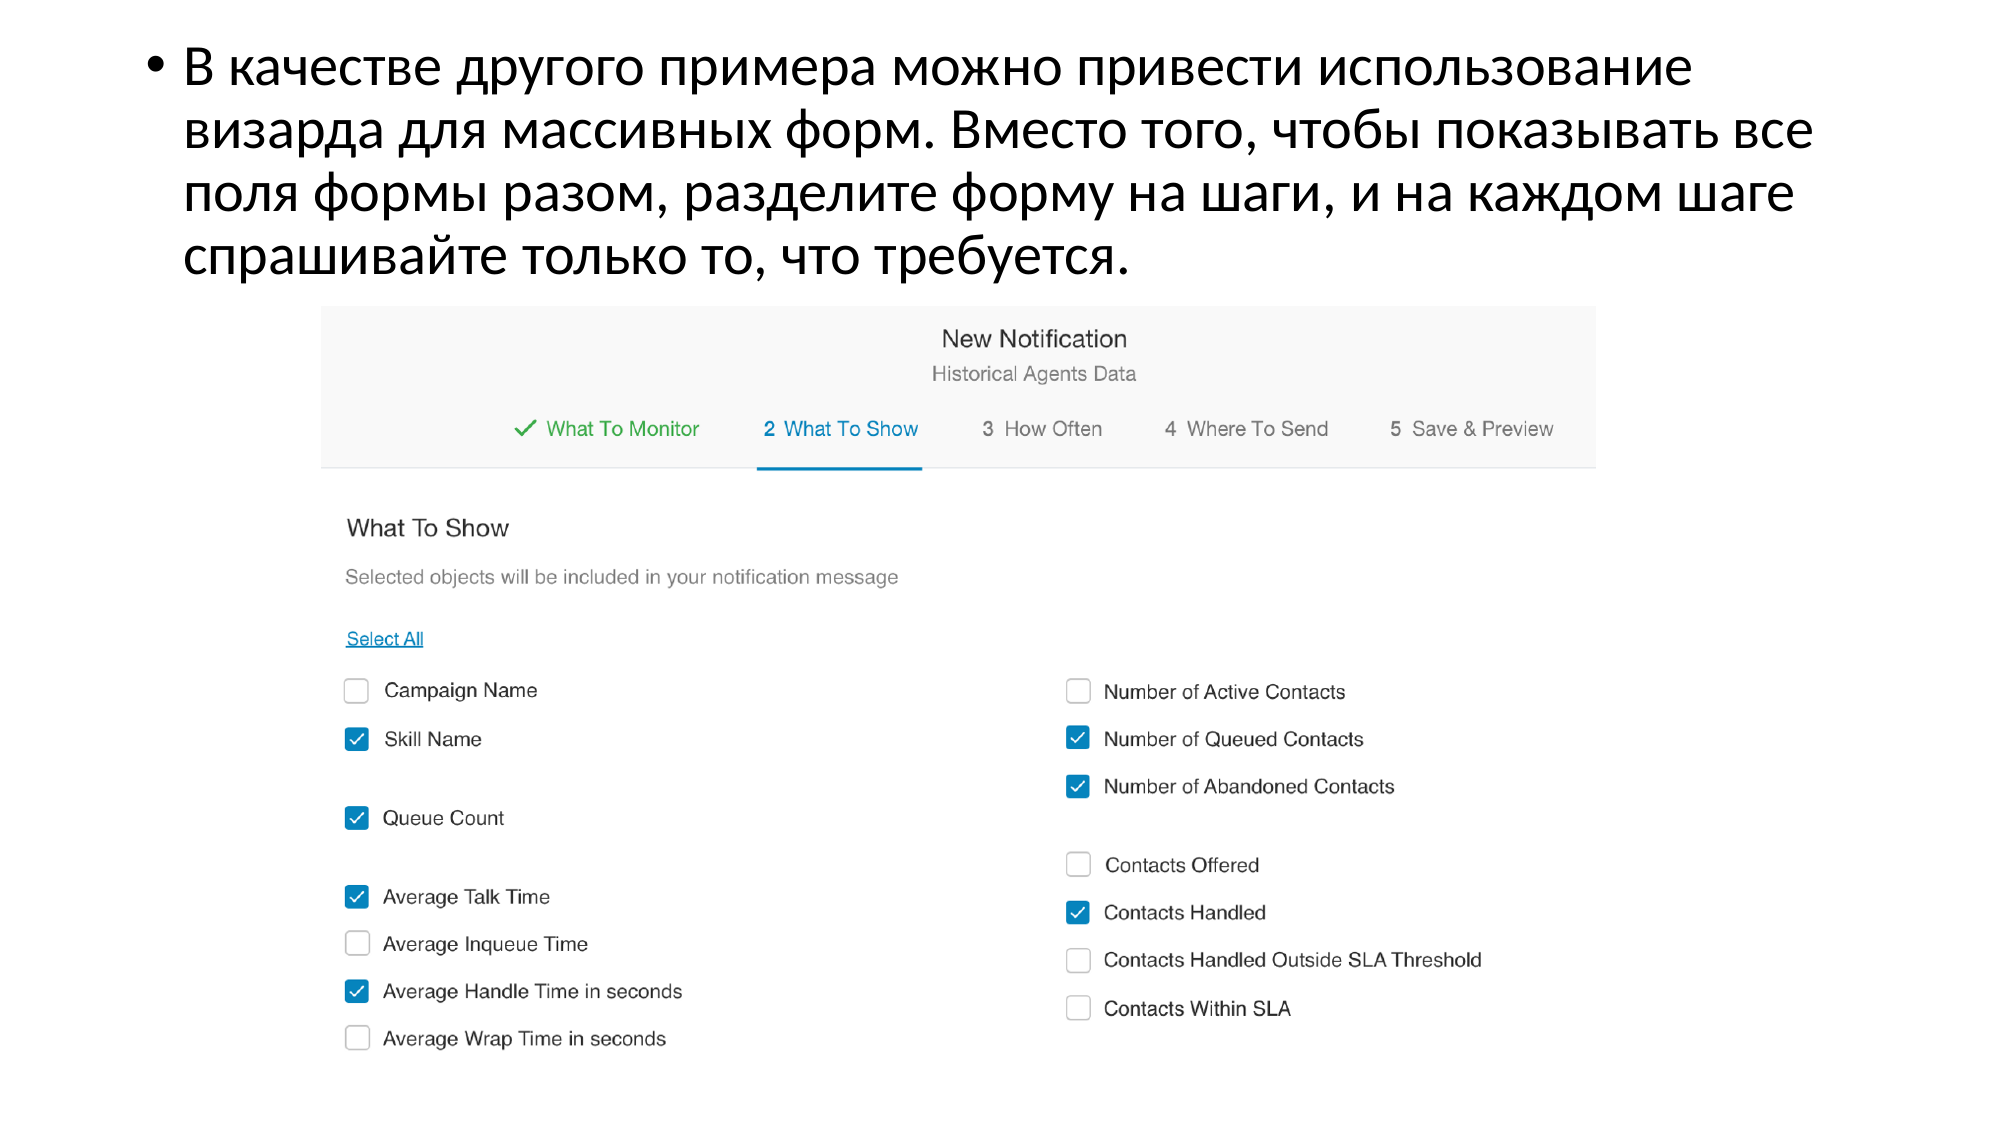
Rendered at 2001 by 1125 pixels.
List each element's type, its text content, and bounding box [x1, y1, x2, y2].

list В качестве другого примера можно привести использование визарда для массивных форм. Вместо того, чтобы показывать все поля формы разом, разделите форму на шаги, и на каждом шаге спрашивайте только то, что требуется. [130, 28, 1856, 307]
picture [321, 306, 1596, 1072]
